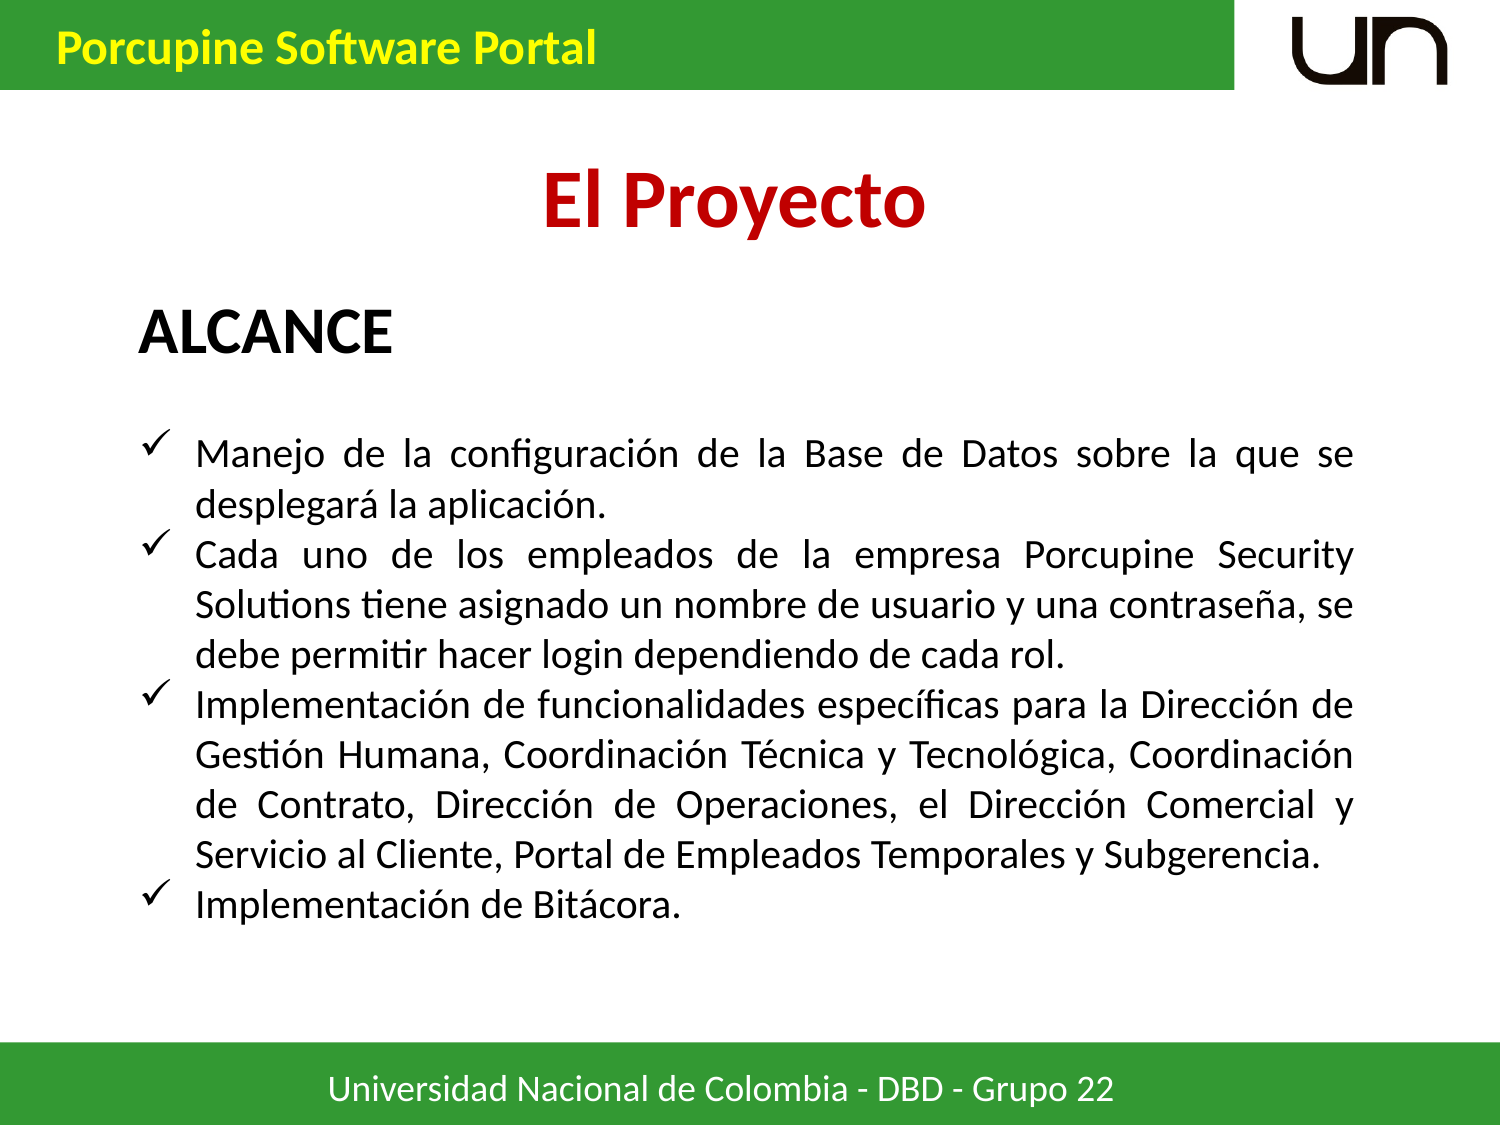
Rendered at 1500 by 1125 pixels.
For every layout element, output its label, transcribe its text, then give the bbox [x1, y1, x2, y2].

text_box [0, 1040, 1500, 1125]
text_box Porcupine Software Portal [41, 7, 750, 82]
text_box Universidad Nacional de Colombia - DBD - Grupo 22 [312, 1057, 1187, 1117]
text_box El Proyecto [528, 137, 943, 252]
text_box [0, 0, 1236, 92]
picture [1281, 3, 1458, 98]
text_box ALCANCE Manejo de la configuración de la Base de Datos sobre la que se desplegará la aplicación. Cada uno de los empleados de la empresa Porcupine Security Solutions tiene asignado un nombre de usuario y una contraseña, se debe permitir hacer login dependiendo de cada rol. Implementación de funcionalidades específicas para la Dirección de Gestión Humana, Coordinación Técnica y Tecnológica, Coordinación de Contrato, Dirección de Operaciones, el Dirección Comercial y Servicio al Cliente, Portal de Empleados Temporales y Subgerencia. Implementación de Bitácora. [123, 278, 1370, 984]
